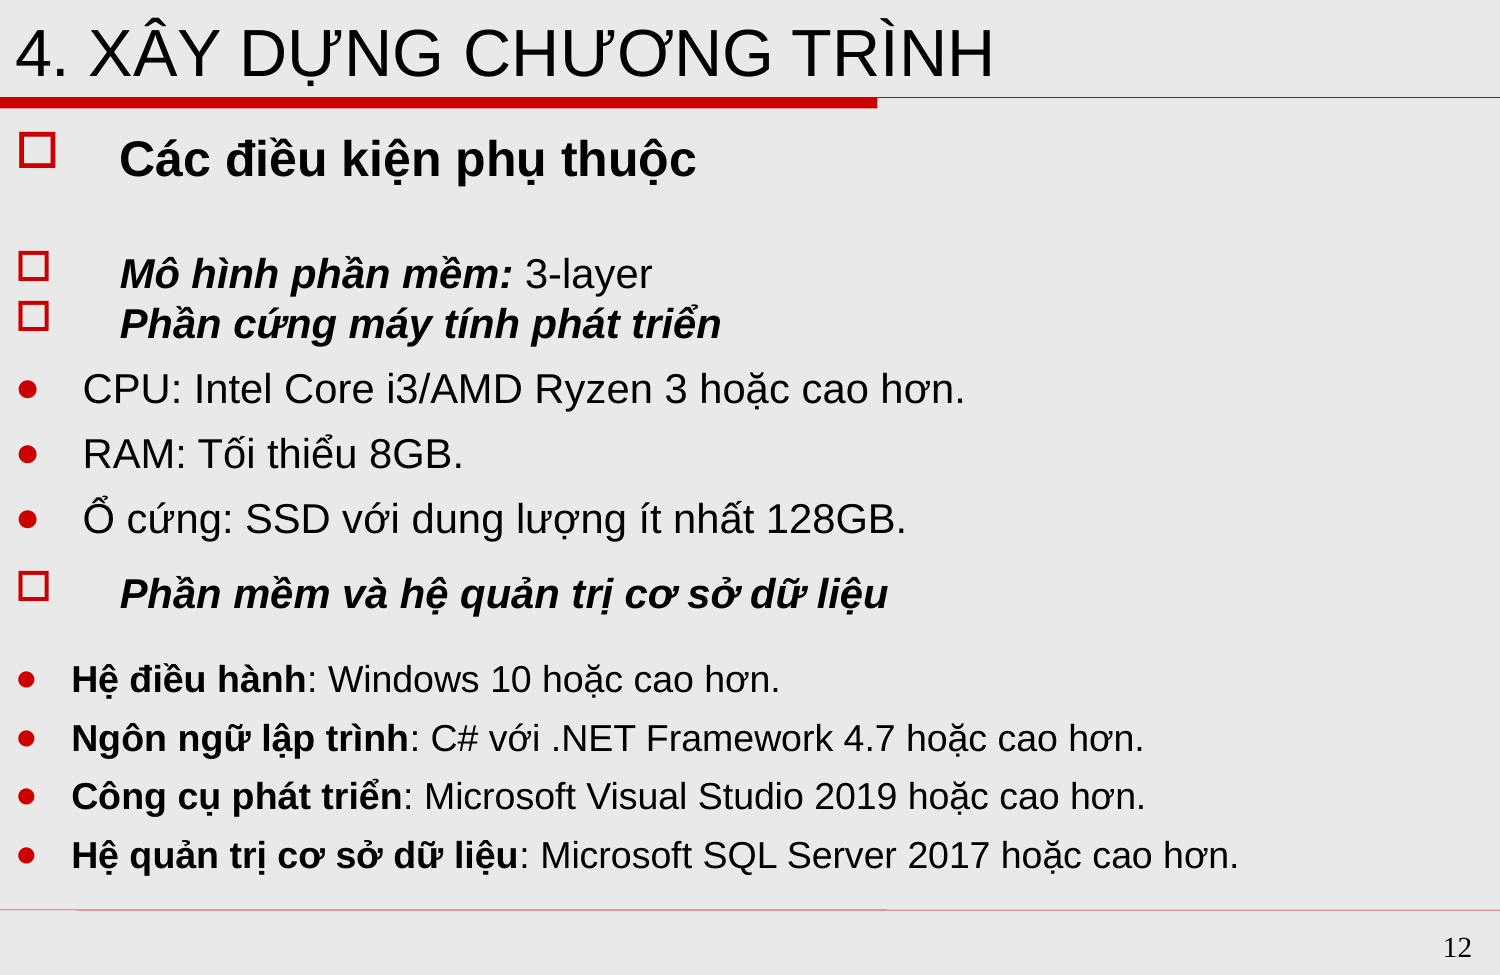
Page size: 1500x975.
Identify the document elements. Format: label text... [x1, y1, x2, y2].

slide_number 12 [1337, 920, 1488, 967]
title 4. XÂY DỰNG CHƯƠNG TRÌNH [0, 10, 1500, 98]
list Các điều kiện phụ thuộc Mô hình phần mềm: 3-layer Phần cứng máy tính phát triển CPU: Intel Core i3/AMD Ryzen 3 hoặc cao hơn. RAM: Tối thiểu 8GB. Ổ cứng: SSD với dung lượng ít nhất 128GB. Phần mềm và hệ quản trị cơ sở dữ liệu Hệ điều hành: Windows 10 hoặc cao hơn. Ngôn ngữ lập trình: C# với .NET Framework 4.7 hoặc cao hơn. Công cụ phát triển: Microsoft Visual Studio 2019 hoặc cao hơn. Hệ quản trị cơ sở dữ liệu: Microsoft SQL Server 2017 hoặc cao hơn. [0, 119, 1500, 900]
